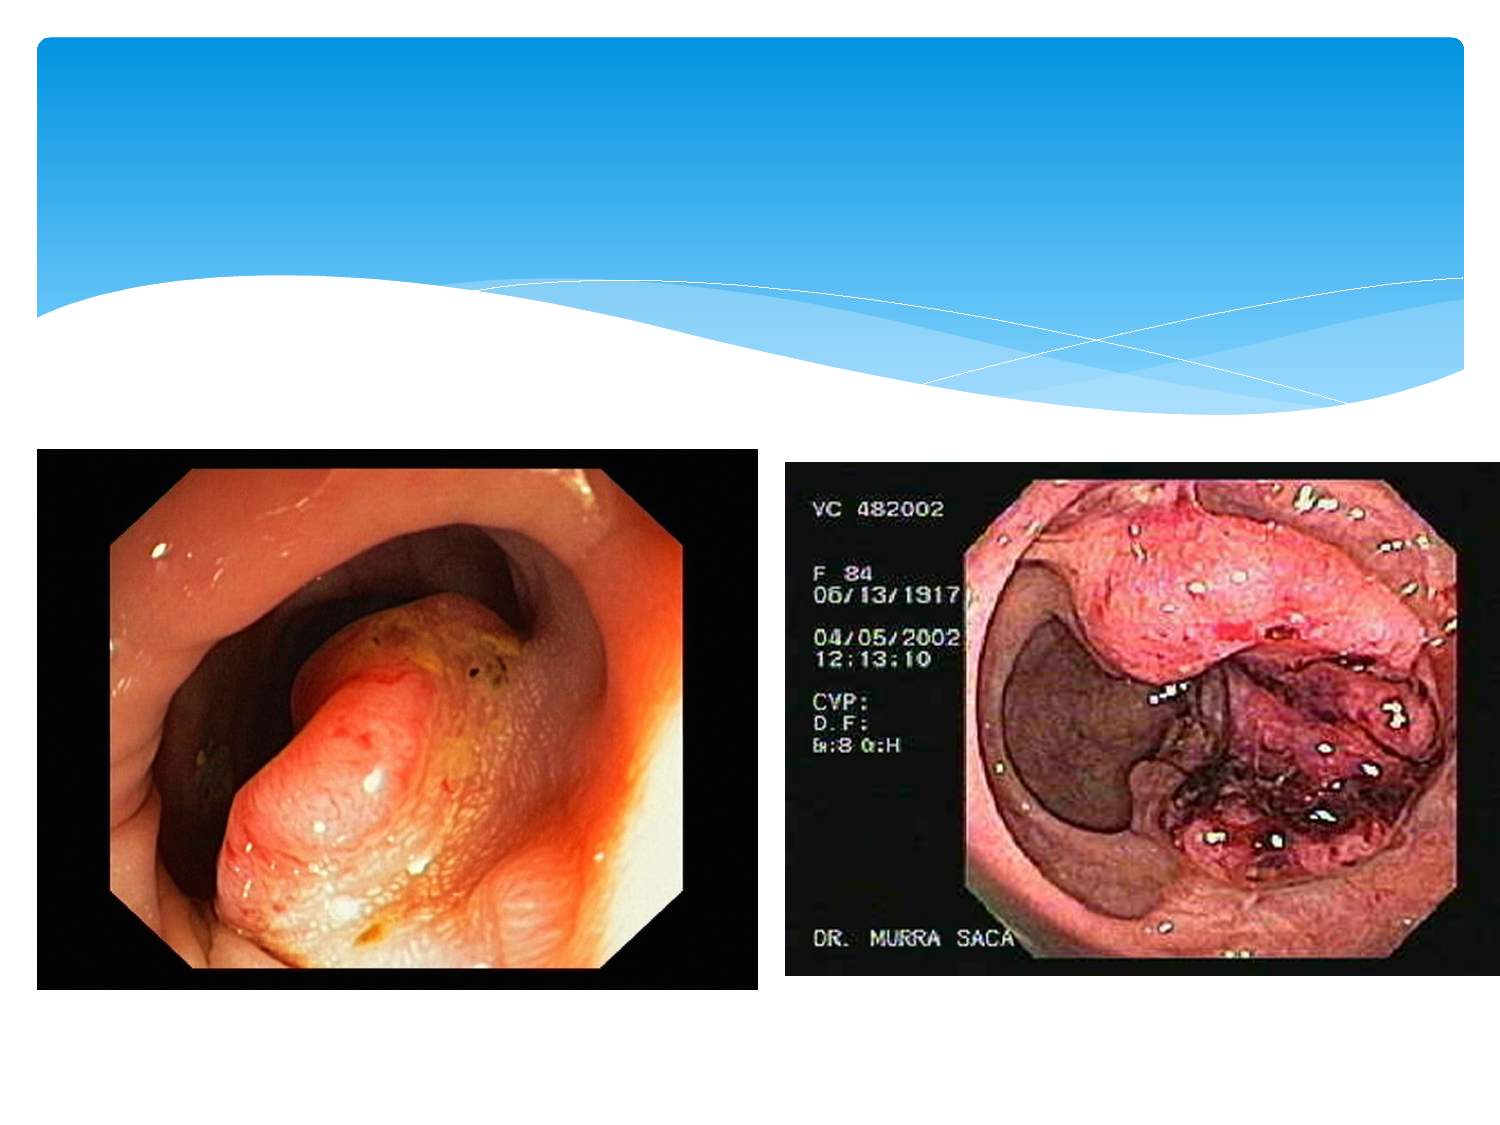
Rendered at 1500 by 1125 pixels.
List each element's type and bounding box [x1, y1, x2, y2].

picture [785, 462, 1500, 977]
list [37, 449, 758, 990]
